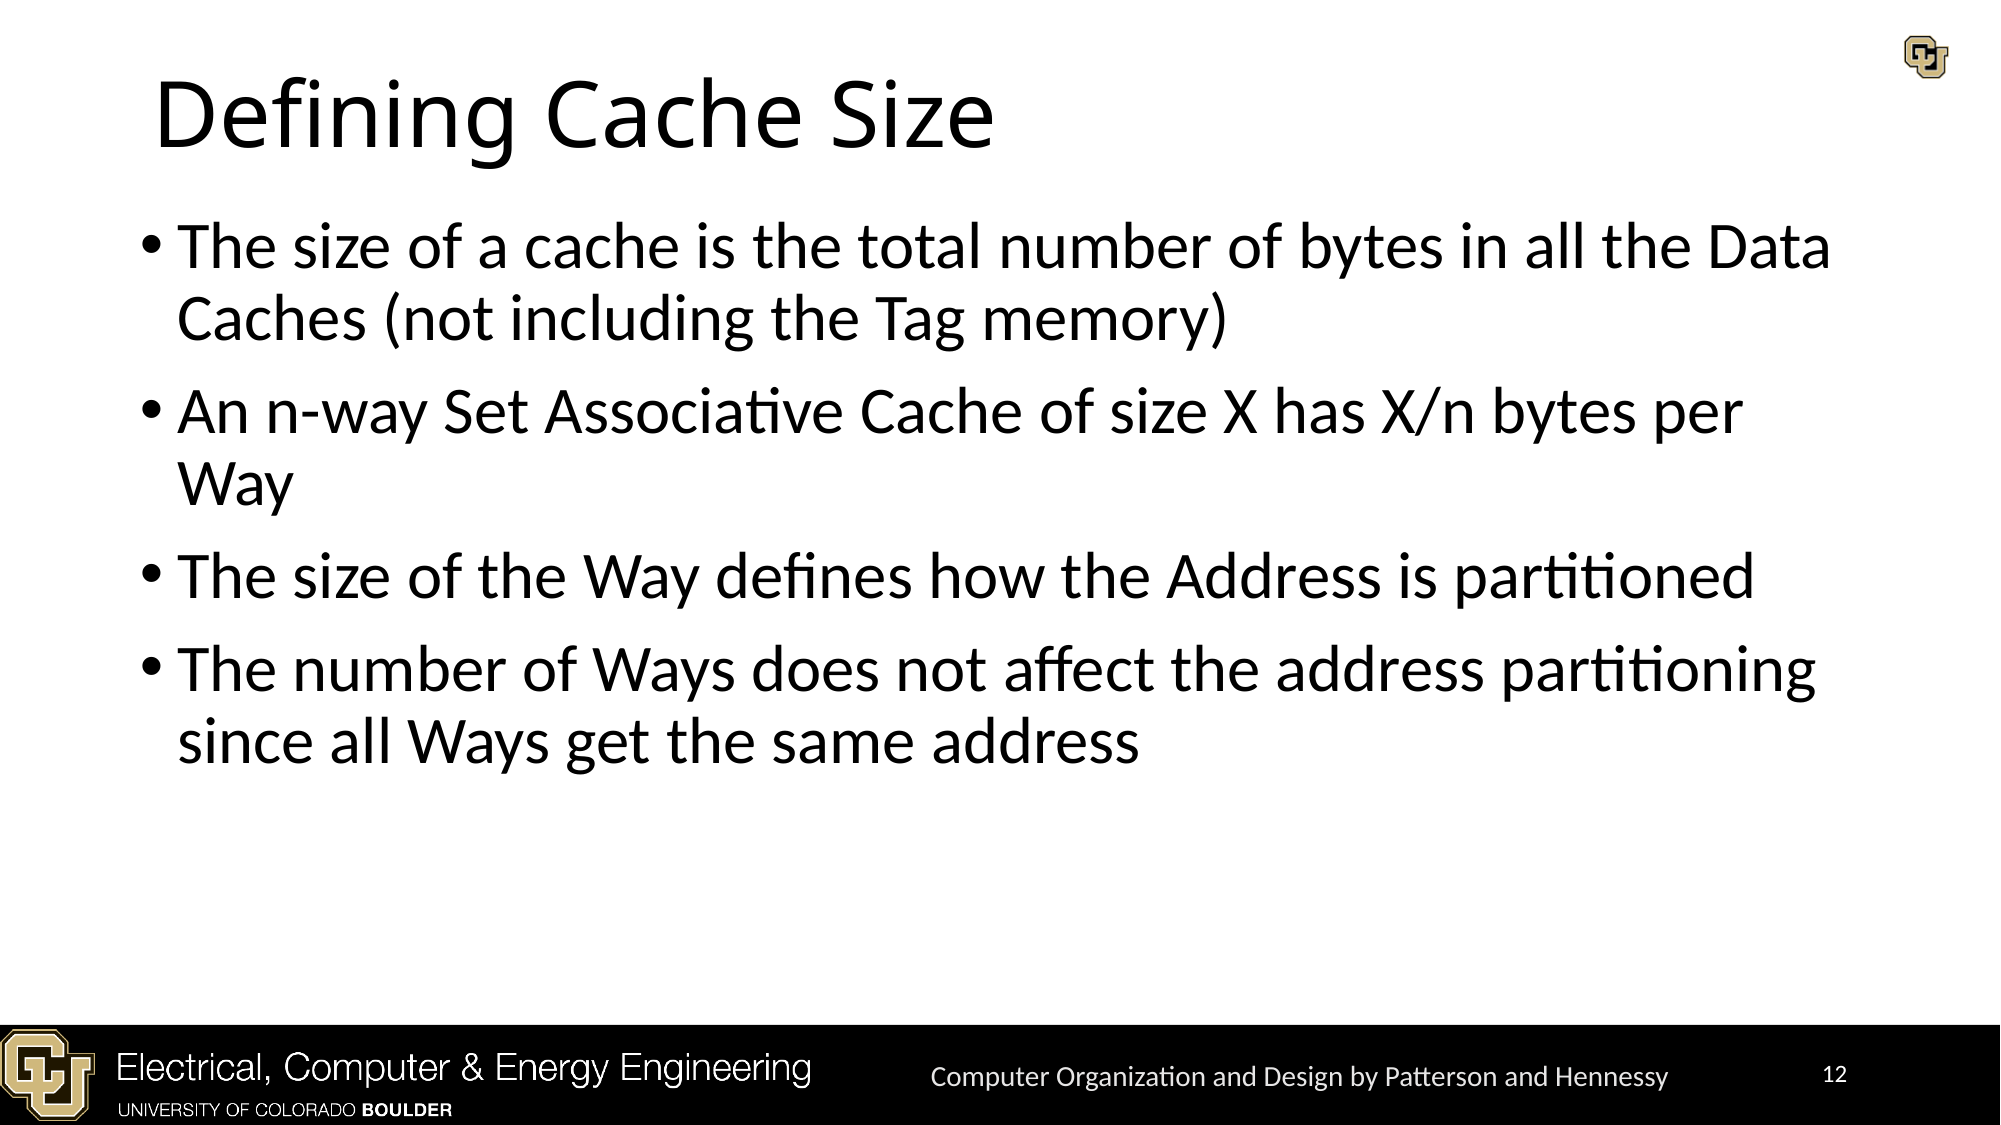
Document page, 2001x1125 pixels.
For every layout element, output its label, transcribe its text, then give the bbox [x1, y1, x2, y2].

list The size of a cache is the total number of bytes in all the Data Caches (not including the Tag memory) An n-way Set Associative Cache of size X has X/n bytes per Way The size of the Way defines how the Address is partitioned The number of Ways does not affect the address partitioning since all Ways get the same address [124, 203, 1850, 962]
slide_number 12 [1412, 1042, 1863, 1103]
title Defining Cache Size [137, 8, 1863, 227]
footer Computer Organization and Design by Patterson and Hennessy [0, 1024, 2000, 1125]
picture [0, 1029, 810, 1121]
picture [1899, 32, 1958, 87]
